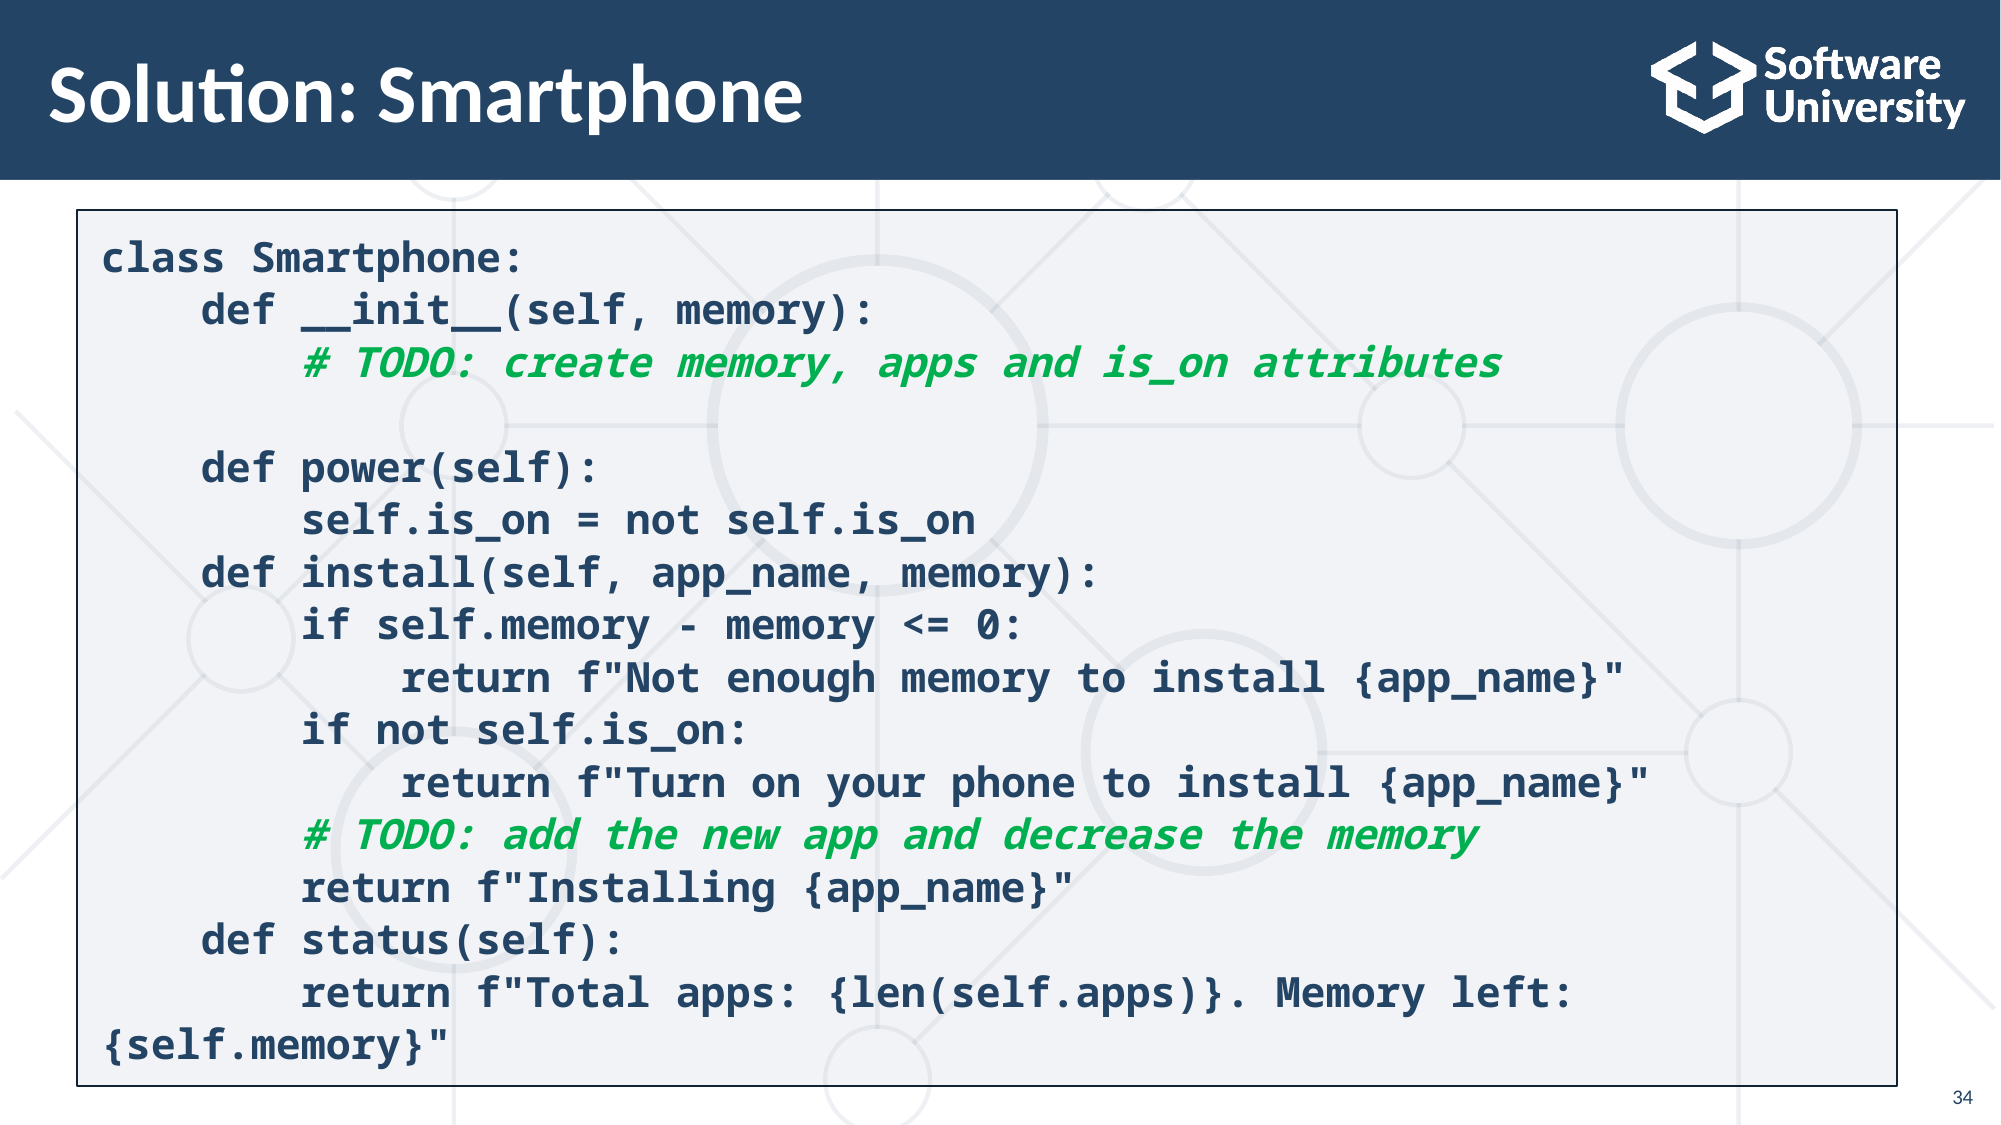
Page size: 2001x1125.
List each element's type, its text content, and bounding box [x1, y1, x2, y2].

picture [1651, 41, 1966, 134]
text_box 34 [1927, 1067, 1989, 1117]
list class Smartphone: def __init__(self, memory): # TODO: create memory, apps and is_on attributes def power(self): self.is_on = not self.is_on def install(self, app_name, memory): if self.memory - memory <= 0: return f"Not enough memory to install {app_name}" if not self.is_on: return f"Turn on your phone to install {app_name}" # TODO: add the new app and decrease the memory return f"Installing {app_name}" def status(self): return f"Total apps: {len(self.apps)}. Memory left: {self.memory}" [76, 209, 1898, 1087]
title Solution: Smartphone [31, 16, 1625, 162]
